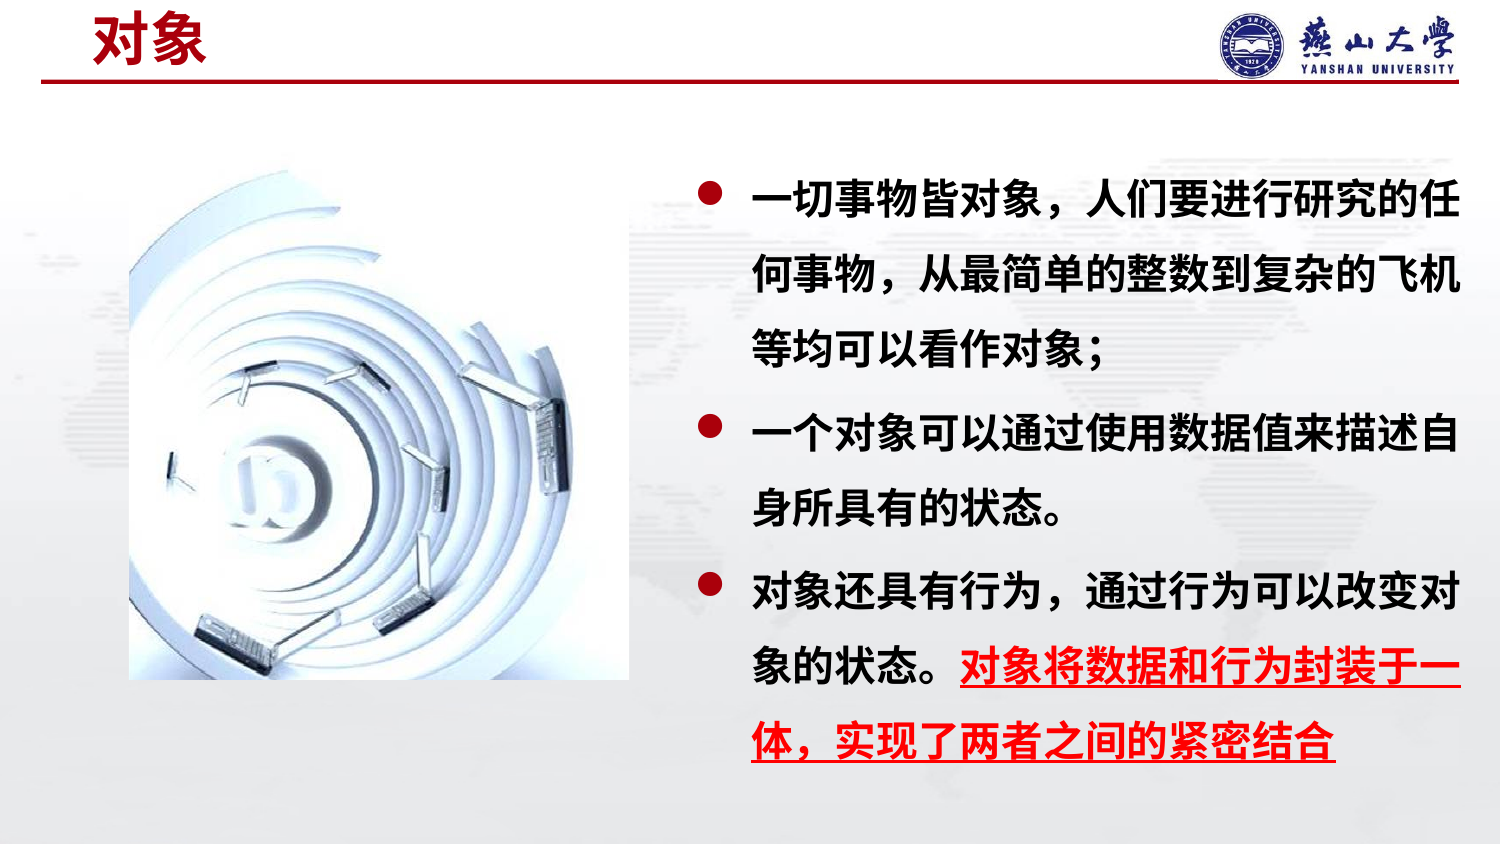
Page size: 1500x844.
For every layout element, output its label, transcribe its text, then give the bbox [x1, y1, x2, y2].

title 对象 [76, 2, 873, 71]
list 一切事物皆对象，人们要进行研究的任何事物，从最简单的整数到复杂的飞机等均可以看作对象； 一个对象可以通过使用数据值来描述自身所具有的状态。 对象还具有行为，通过行为可以改变对象的状态。对象将数据和行为封装于一体，实现了两者之间的紧密结合 [679, 140, 1477, 809]
picture [0, 0, 1500, 844]
